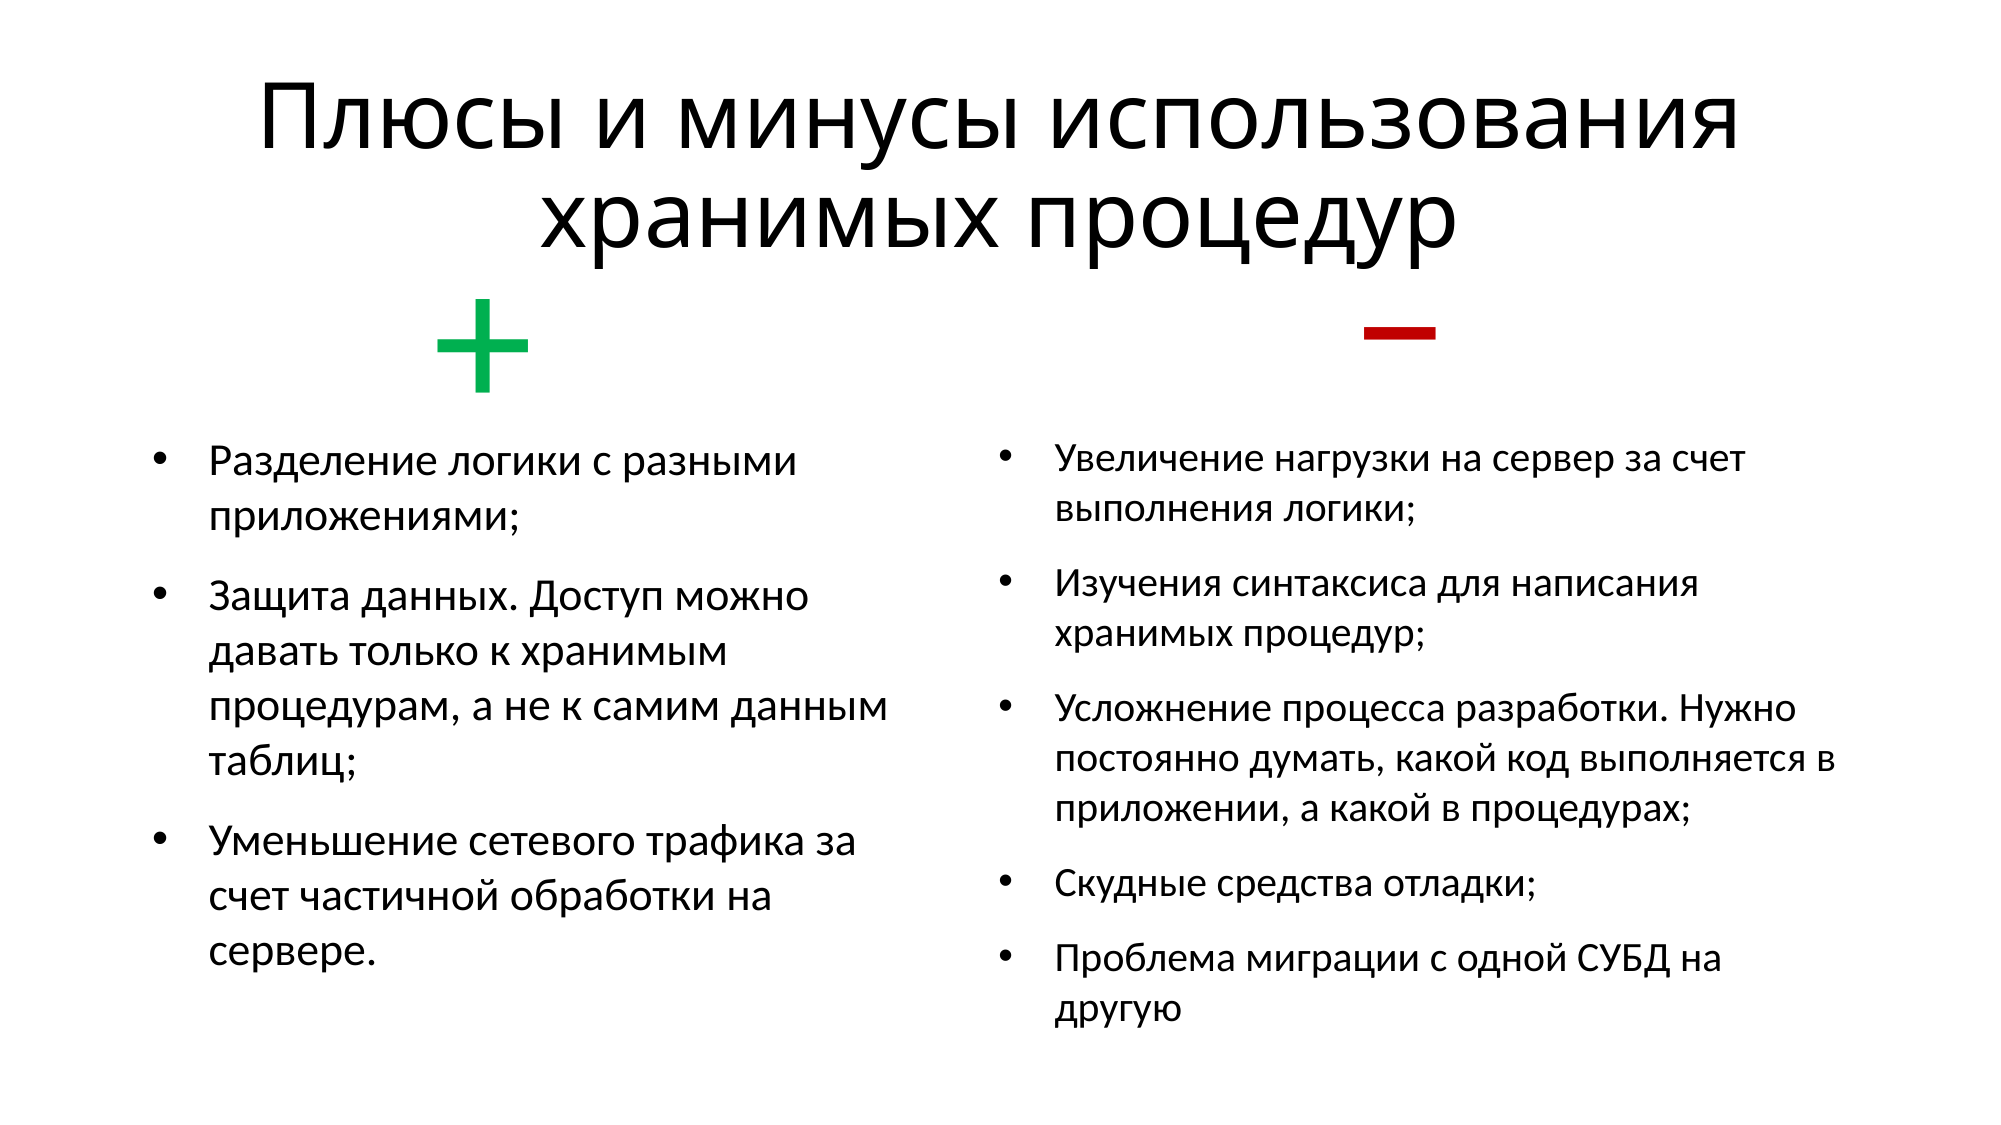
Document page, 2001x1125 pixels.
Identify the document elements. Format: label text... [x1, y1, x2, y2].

text_box – [1335, 182, 1511, 437]
text_box Увеличение нагрузки на сервер за счет выполнения логики; Изучения синтаксиса для написания хранимых процедур; Усложнение процесса разработки. Нужно постоянно думать, какой код выполняется в приложении, а какой в процедурах; Скудные средства отладки; Проблема миграции с одной СУБД на другую [983, 422, 1863, 1038]
title Плюсы и минусы использования хранимых процедур [137, 59, 1863, 278]
text_box + [419, 201, 549, 457]
text_box Разделение логики с разными приложениями; Защита данных. Доступ можно давать только к хранимым процедурам, а не к самим данным таблиц; Уменьшение сетевого трафика за счет частичной обработки на сервере. [137, 422, 920, 983]
